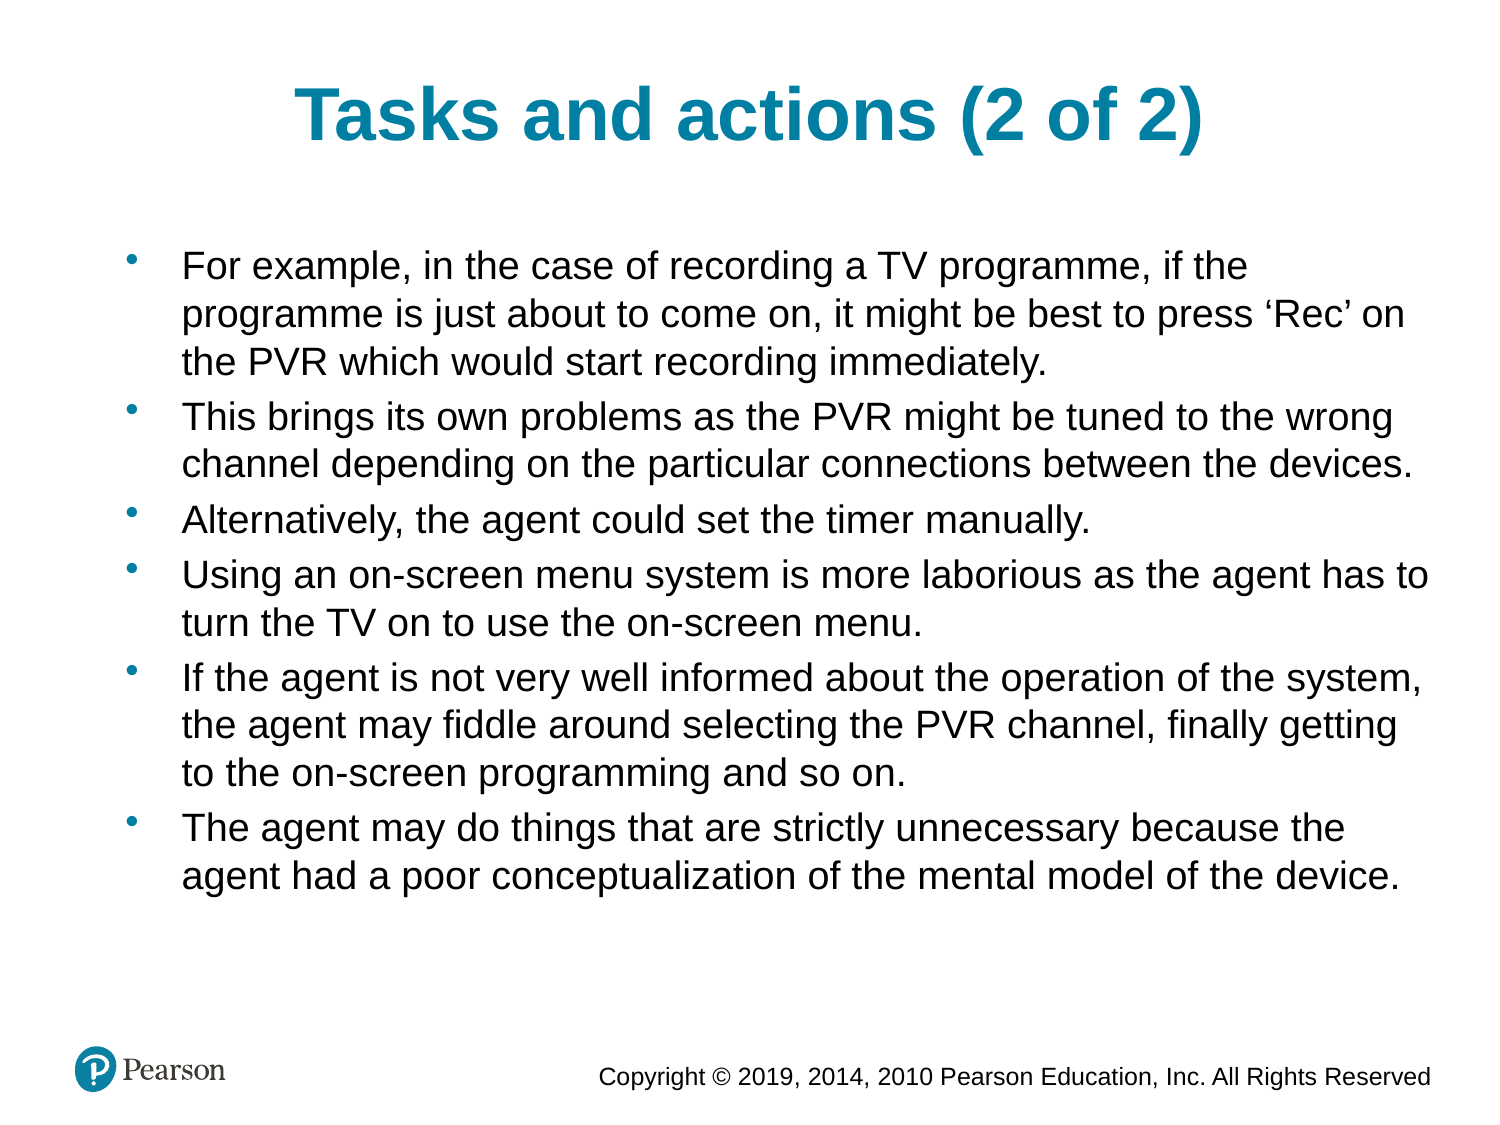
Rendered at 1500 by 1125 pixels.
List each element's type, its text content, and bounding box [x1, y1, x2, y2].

title Tasks and actions (2 of 2) [103, 48, 1397, 173]
list For example, in the case of recording a TV programme, if the programme is just about to come on, it might be best to press ‘Rec’ on the PVR which would start recording immediately. This brings its own problems as the PVR might be tuned to the wrong channel depending on the particular connections between the devices. Alternatively, the agent could set the timer manually. Using an on-screen menu system is more laborious as the agent has to turn the TV on to use the on-screen menu. If the agent is not very well informed about the operation of the system, the agent may fiddle around selecting the PVR channel, finally getting to the on-screen programming and so on. The agent may do things that are strictly unnecessary because the agent had a poor conceptualization of the mental model of the device. [110, 232, 1453, 1021]
